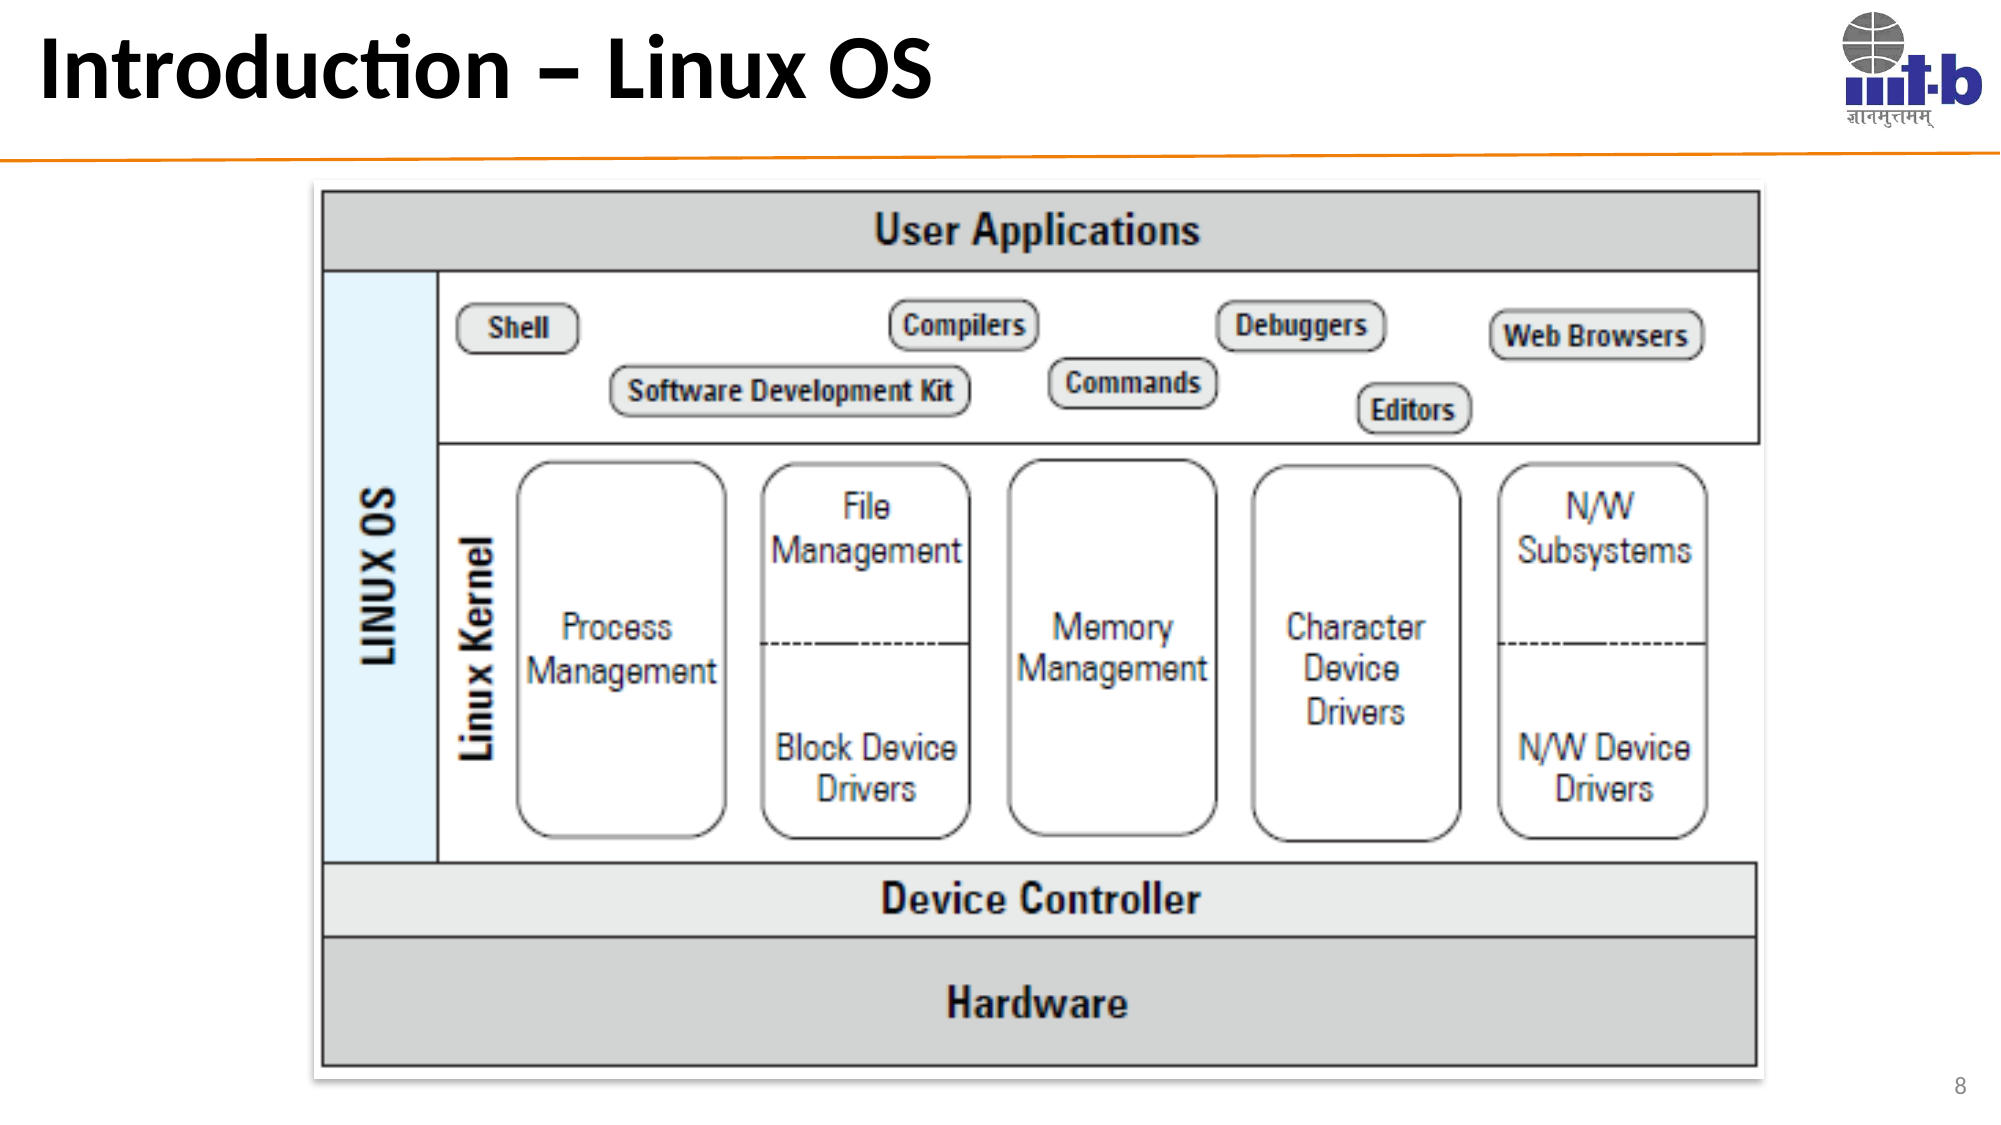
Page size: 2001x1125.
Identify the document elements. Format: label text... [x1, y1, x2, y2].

picture [314, 180, 1764, 1080]
picture [1957, 8, 1983, 130]
slide_number 8 [1532, 1054, 1983, 1115]
title Introduction – Linux OS [23, 7, 1957, 132]
